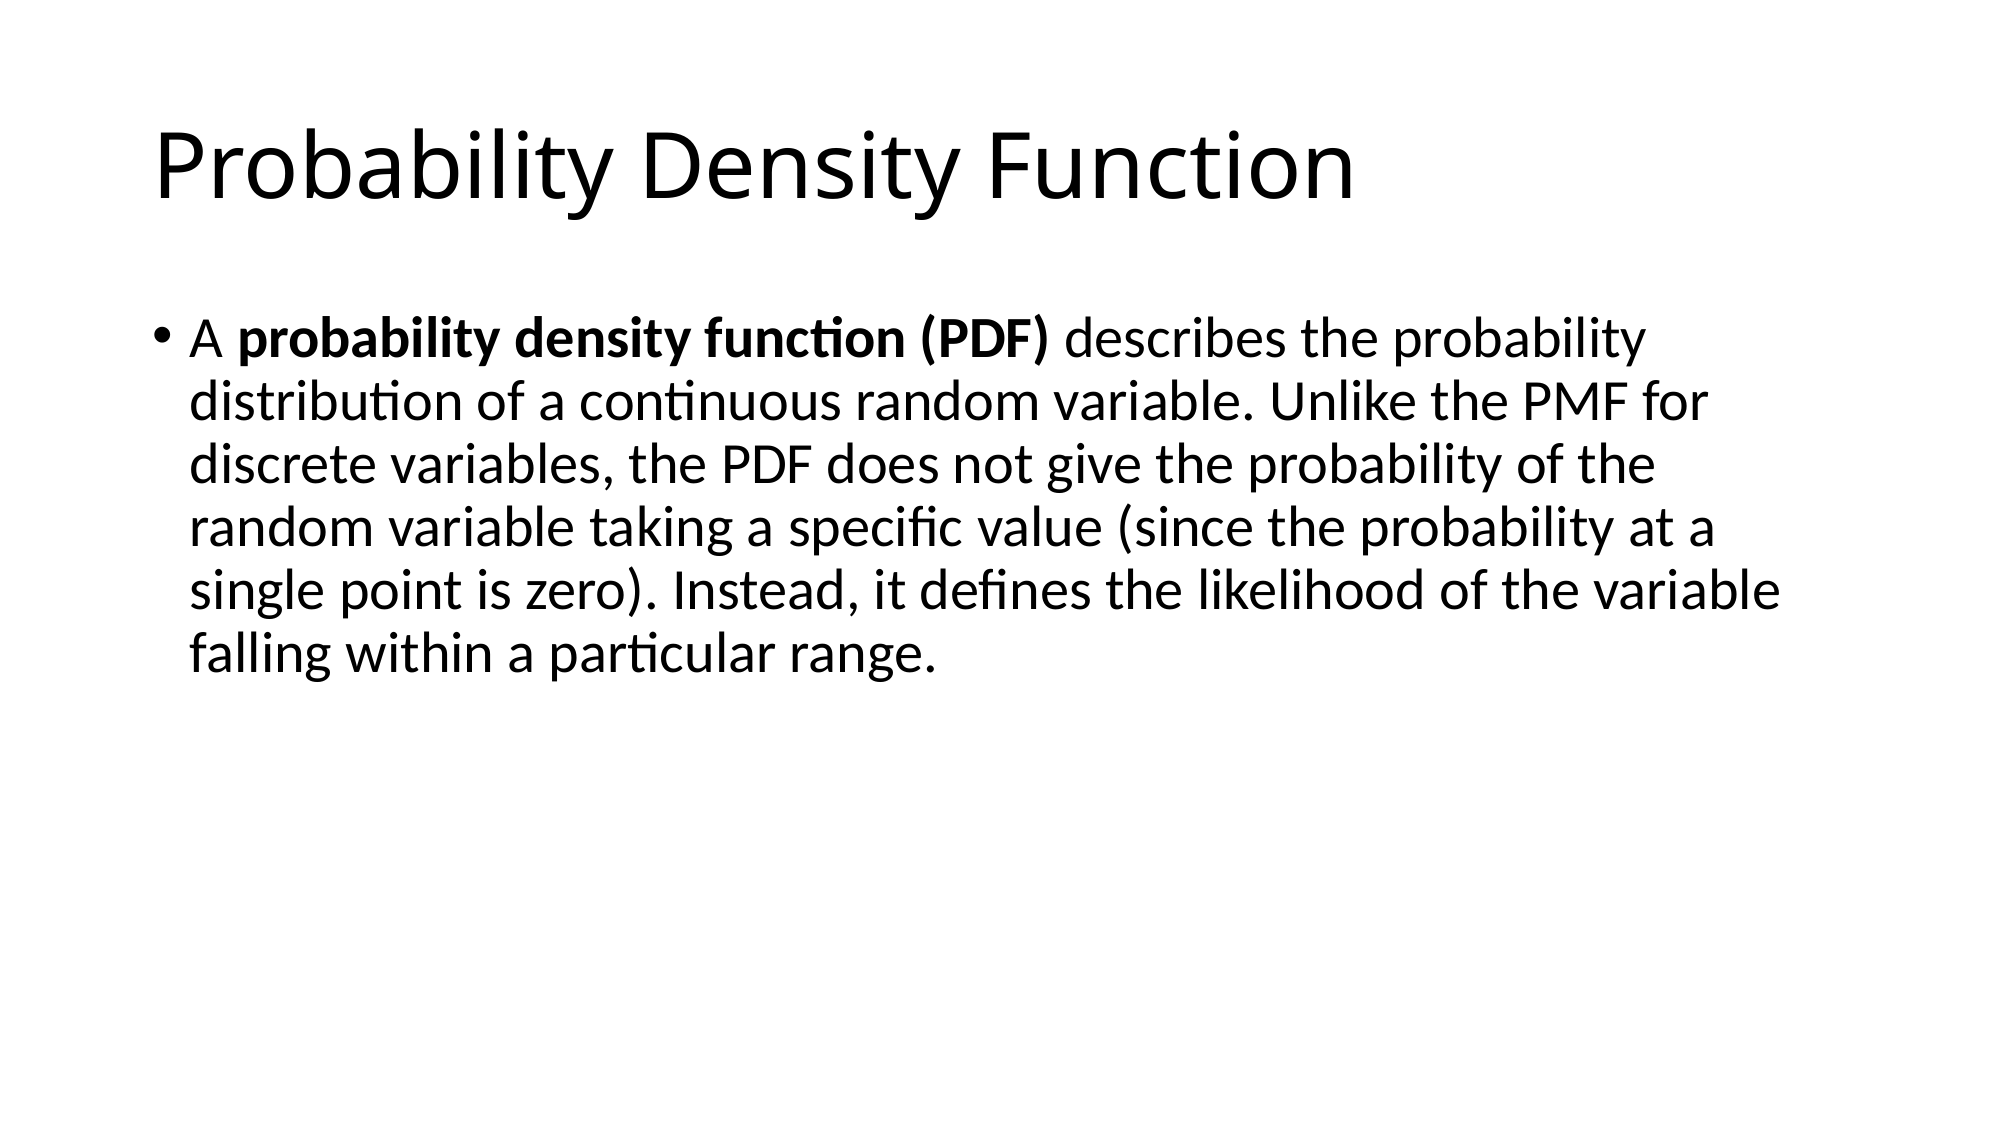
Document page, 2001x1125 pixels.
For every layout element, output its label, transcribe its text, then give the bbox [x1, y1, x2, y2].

list A probability density function (PDF) describes the probability distribution of a continuous random variable. Unlike the PMF for discrete variables, the PDF does not give the probability of the random variable taking a specific value (since the probability at a single point is zero). Instead, it defines the likelihood of the variable falling within a particular range. [137, 299, 1863, 1014]
title Probability Density Function [137, 59, 1863, 278]
